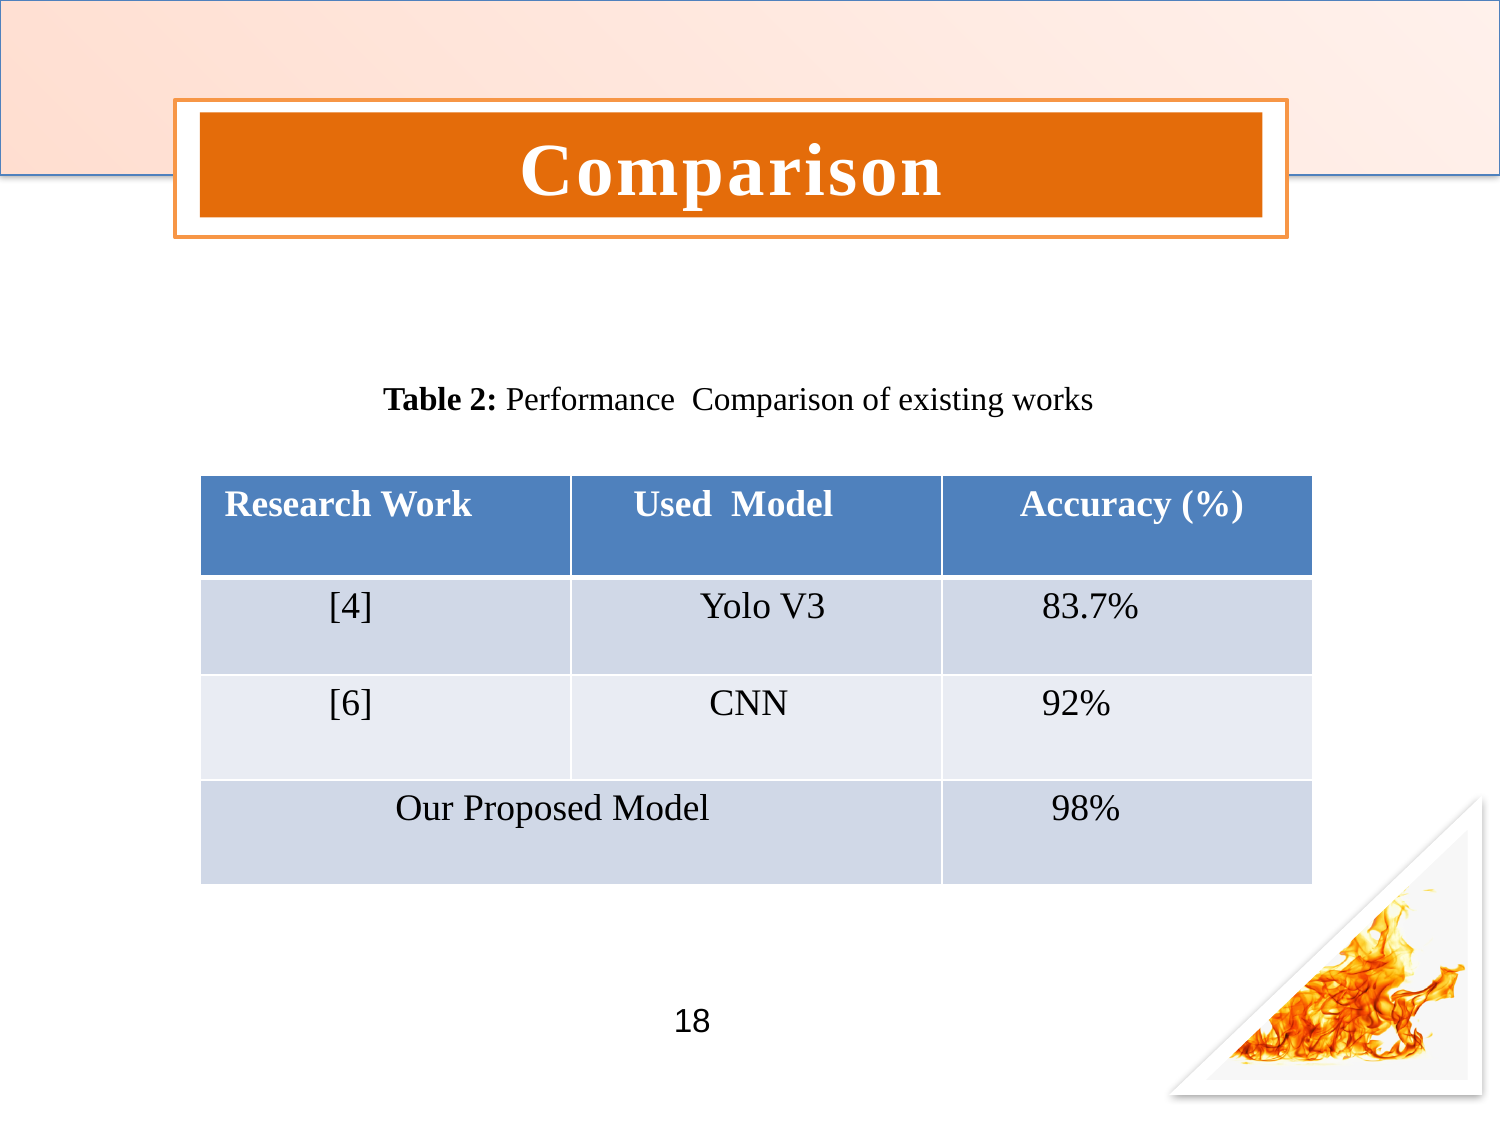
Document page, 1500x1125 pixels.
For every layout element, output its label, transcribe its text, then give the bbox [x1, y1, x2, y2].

table_cell Yolo V3 [572, 580, 941, 674]
table_header Used Model [572, 476, 941, 575]
text_box Table 2: Performance Comparison of existing works [87, 362, 1388, 433]
table_cell CNN [572, 676, 941, 779]
text_box Comparison [199, 112, 1263, 218]
text_box 18 [574, 974, 788, 1050]
text_box [173, 98, 1289, 239]
table_cell Our Proposed Model [201, 781, 941, 884]
text_box [0, 0, 1500, 176]
table_header Accuracy (%) [943, 476, 1312, 575]
picture [1187, 812, 1476, 1088]
table_cell [6] [201, 676, 570, 779]
table_cell 83.7% [943, 580, 1312, 674]
table_header Research Work [201, 476, 570, 575]
table_cell 92% [943, 676, 1312, 779]
table_cell [4] [201, 580, 570, 674]
table_cell 98% [943, 781, 1312, 884]
